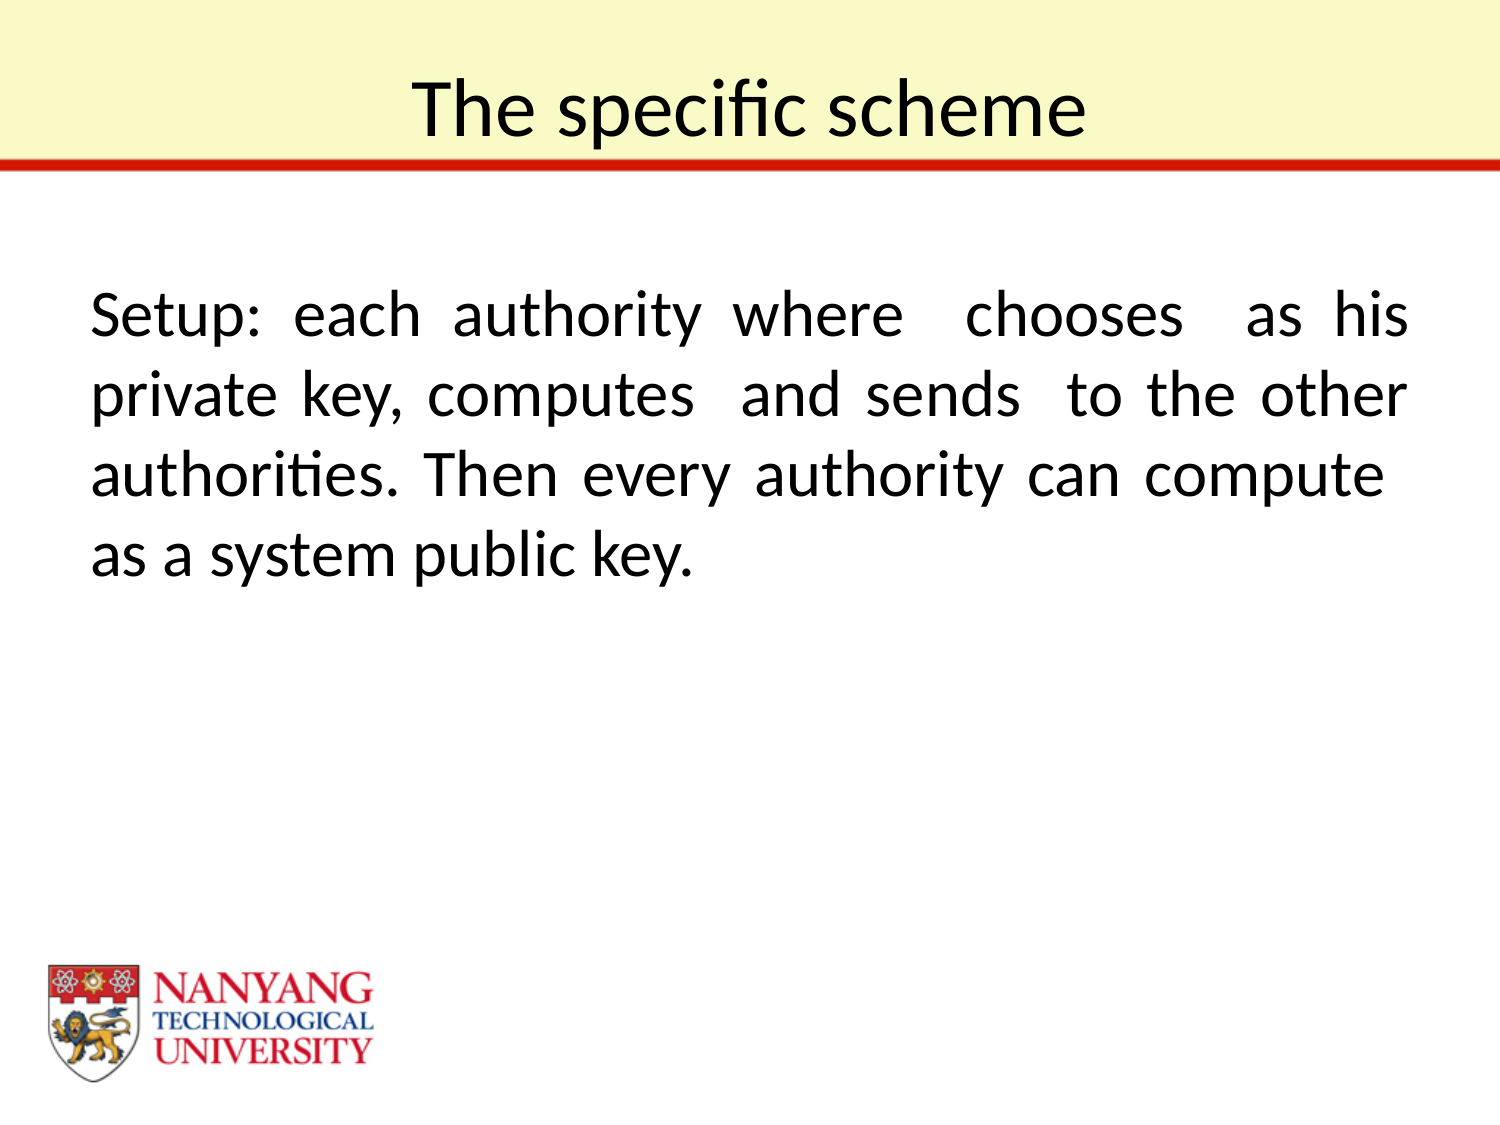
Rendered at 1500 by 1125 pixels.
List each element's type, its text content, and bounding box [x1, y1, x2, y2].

title The specific scheme [75, 45, 1425, 161]
picture [0, 0, 1500, 1125]
